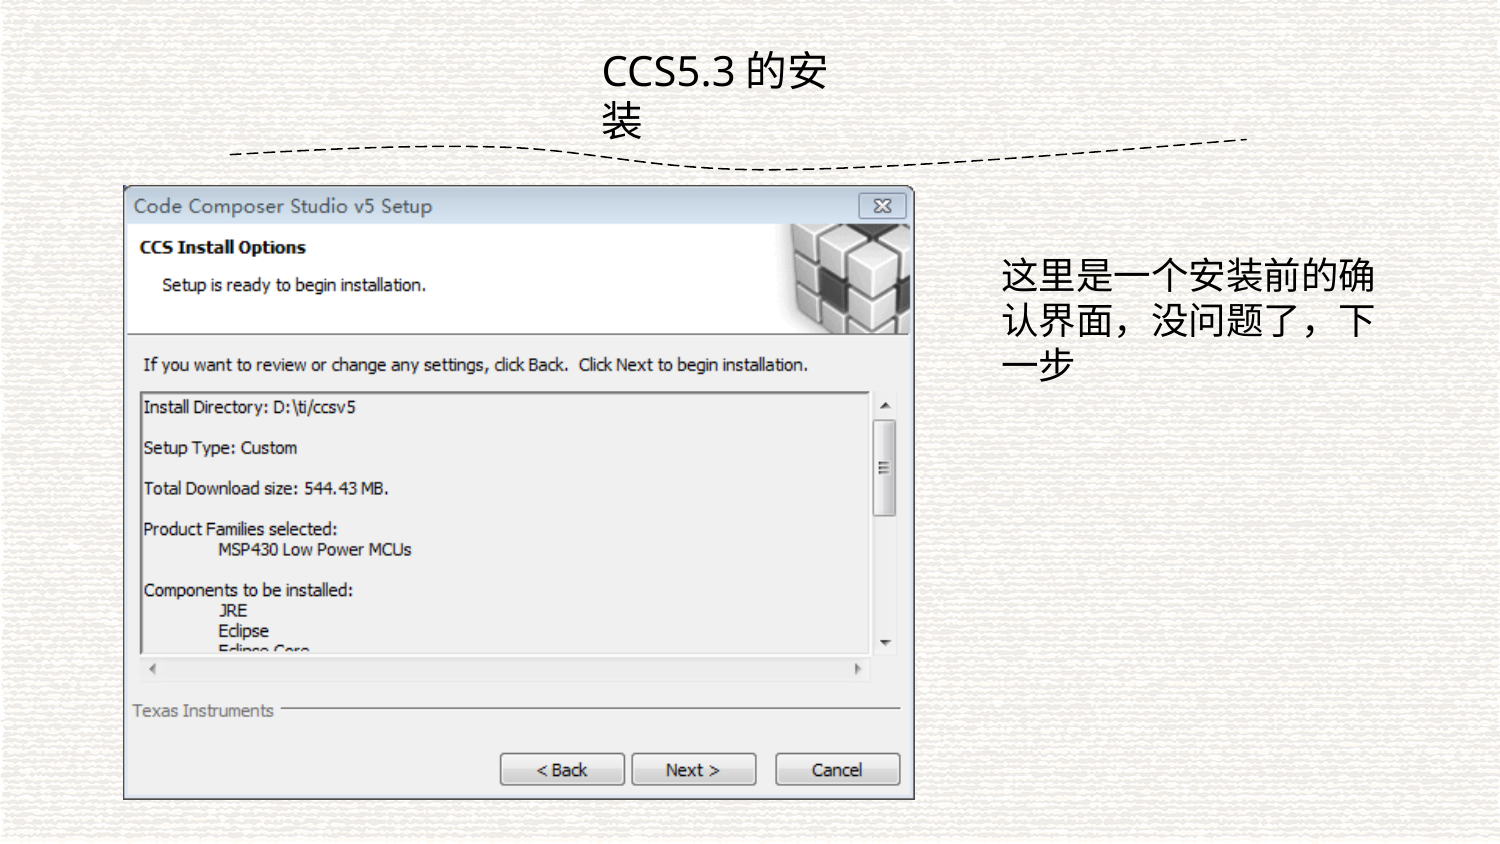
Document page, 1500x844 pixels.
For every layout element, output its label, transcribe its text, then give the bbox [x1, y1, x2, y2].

picture [0, 0, 1500, 844]
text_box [229, 37, 1247, 170]
text_box 这里是一个安装前的确认界面，没问题了，下一步 [986, 244, 1412, 395]
